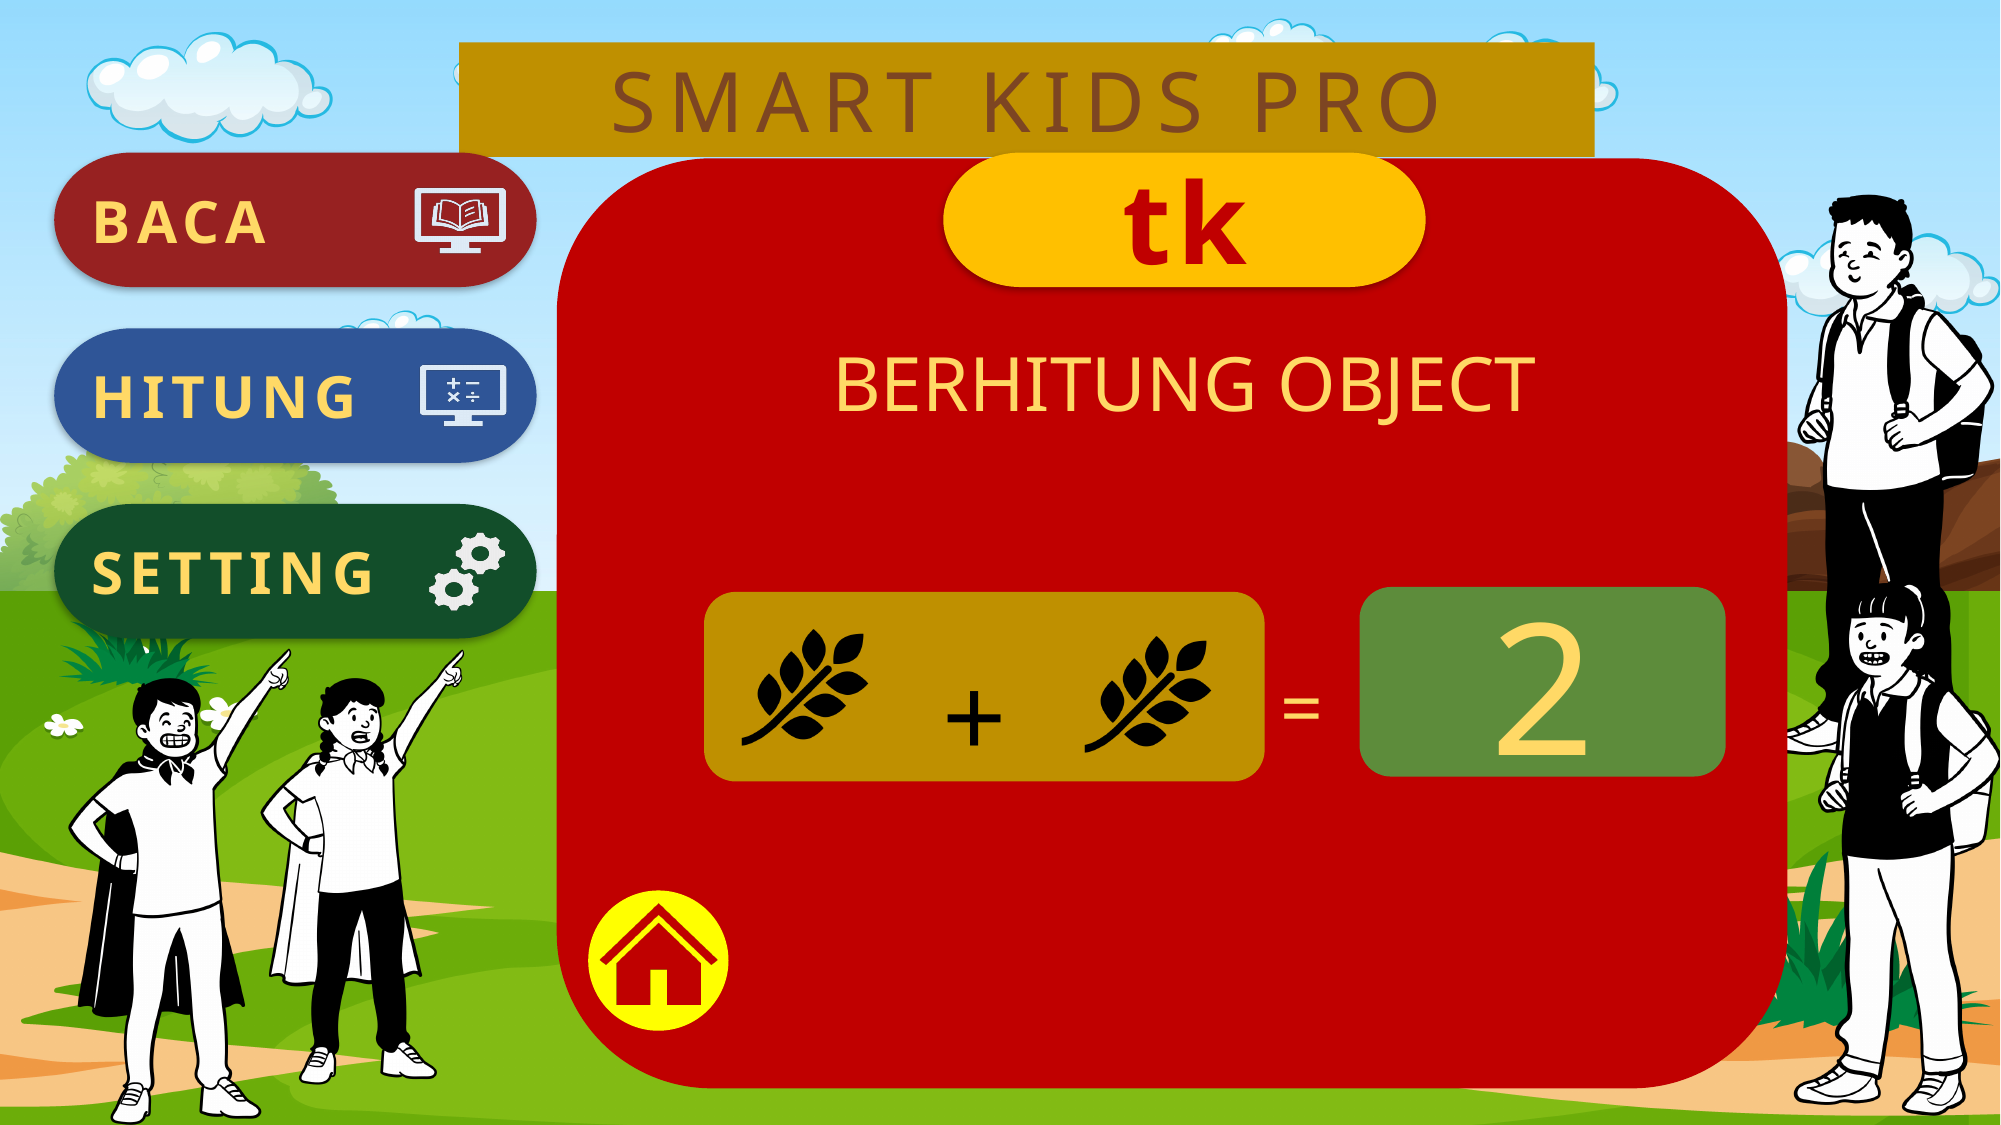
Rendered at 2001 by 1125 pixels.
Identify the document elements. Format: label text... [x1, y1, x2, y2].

text_box [622, 1022, 695, 1032]
text_box SMART KIDS PRO [459, 42, 1595, 157]
text_box [555, 157, 1787, 1090]
text_box [587, 937, 591, 984]
text_box [703, 590, 1266, 783]
text_box tk [942, 151, 1427, 289]
text_box = [1264, 652, 1341, 758]
text_box BERHITUNG OBJECT [667, 328, 1702, 434]
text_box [54, 152, 537, 639]
text_box [726, 938, 730, 983]
picture [0, 0, 2001, 1125]
text_box + [899, 638, 1050, 789]
text_box 2 [1358, 585, 1727, 778]
